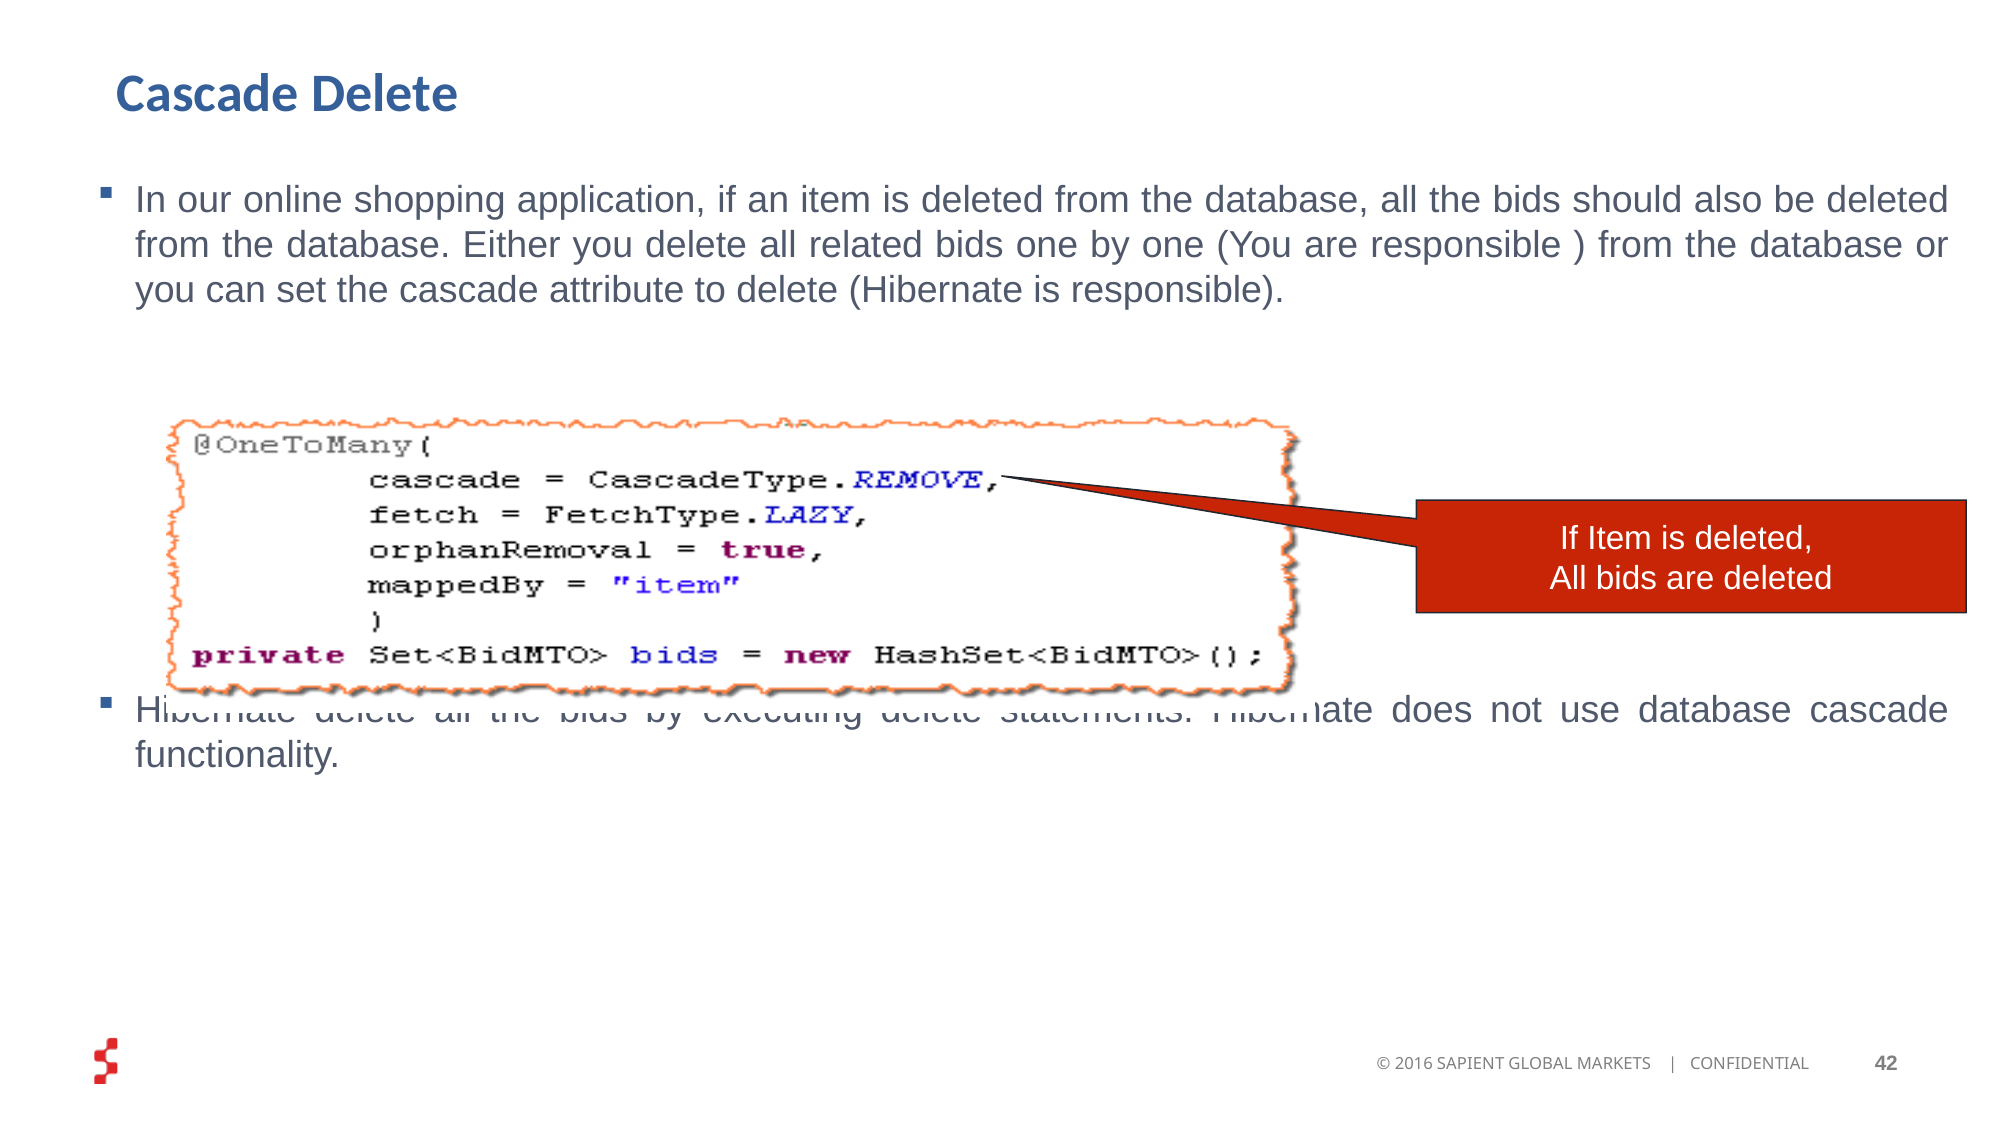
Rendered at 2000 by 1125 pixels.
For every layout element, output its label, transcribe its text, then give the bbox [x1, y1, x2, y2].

list In our online shopping application, if an item is deleted from the database, all the bids should also be deleted from the database. Either you delete all related bids one by one (You are responsible ) from the database or you can set the cascade attribute to delete (Hibernate is responsible). Hibernate delete all the bids by executing delete statements. Hibernate does not use database cascade functionality. [97, 174, 1950, 1015]
text_box If Item is deleted, All bids are deleted [1319, 500, 1967, 613]
picture [166, 412, 1315, 713]
title Cascade Delete [116, 50, 1967, 163]
